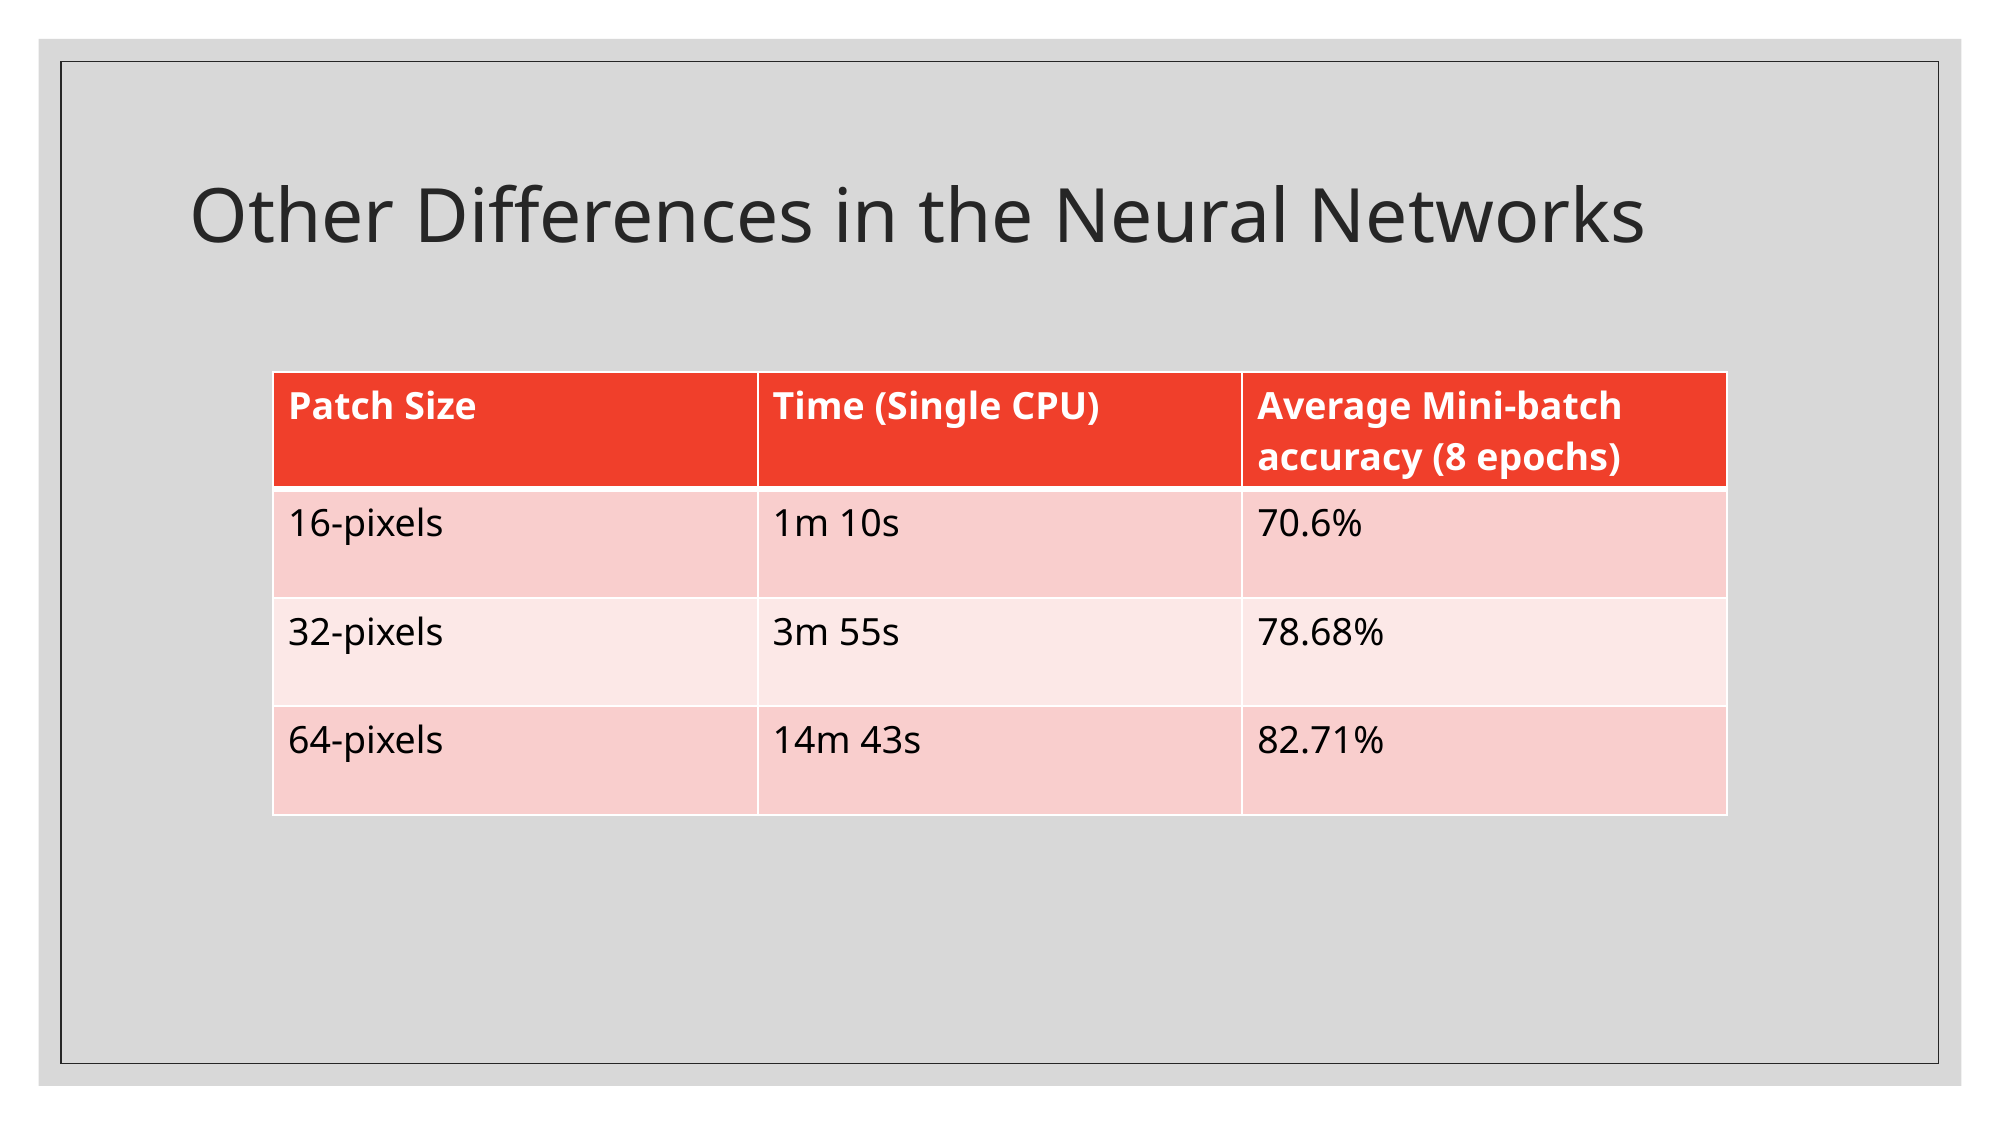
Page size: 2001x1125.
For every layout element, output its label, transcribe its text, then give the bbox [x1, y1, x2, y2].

table_cell 16-pixels [274, 492, 757, 597]
table_header Time (Single CPU) [759, 373, 1241, 486]
table_cell 14m 43s [759, 707, 1241, 814]
table_cell 70.6% [1243, 492, 1726, 597]
table_header Patch Size [274, 373, 757, 486]
table_header Average Mini-batch accuracy (8 epochs) [1243, 373, 1726, 486]
table_cell 64-pixels [274, 707, 757, 814]
table_cell 78.68% [1243, 599, 1726, 705]
title Other Differences in the Neural Networks [174, 105, 1825, 331]
table_cell 82.71% [1243, 707, 1726, 814]
table_cell 3m 55s [759, 599, 1241, 705]
table_cell 1m 10s [759, 492, 1241, 597]
table_cell 32-pixels [274, 599, 757, 705]
